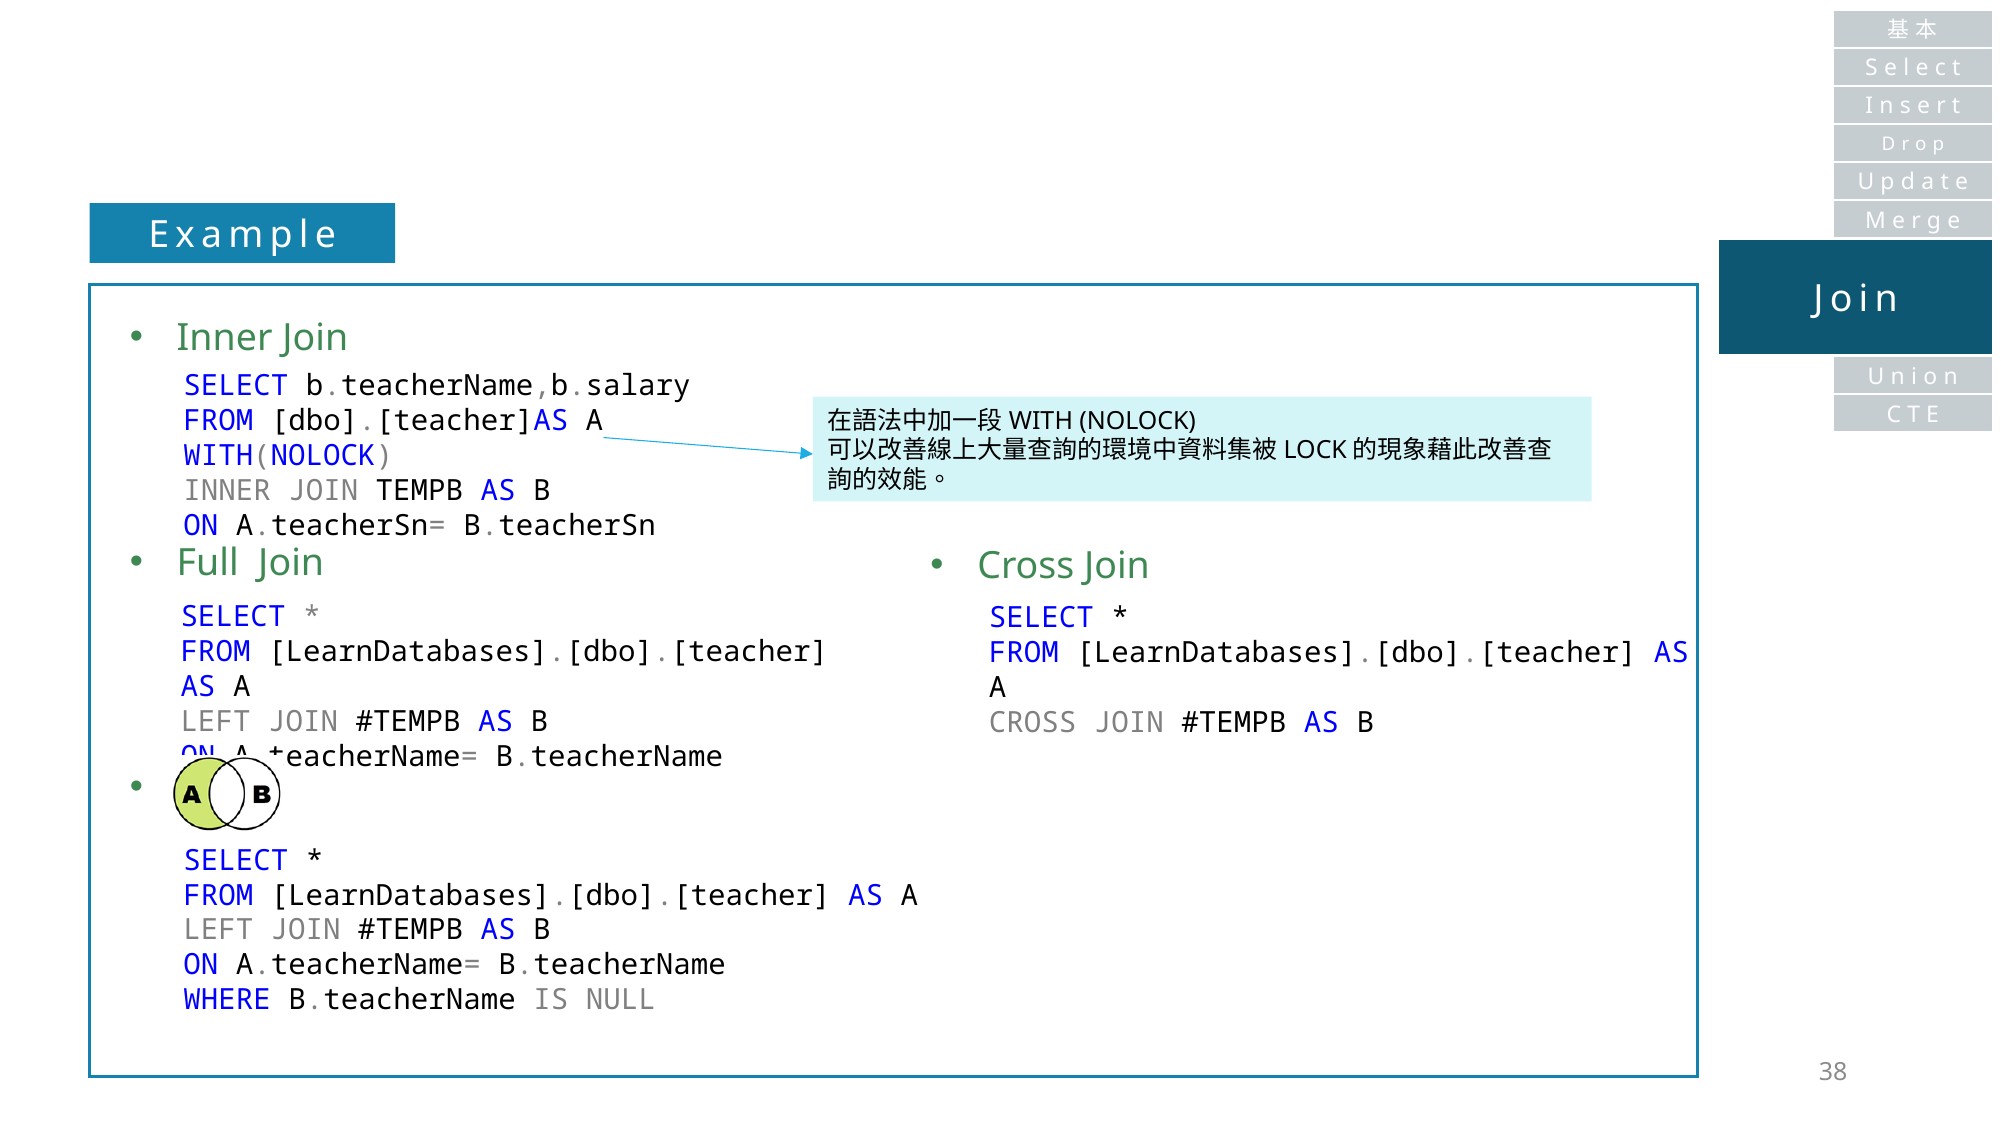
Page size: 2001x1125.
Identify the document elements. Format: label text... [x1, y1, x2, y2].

text_box Insert [1832, 85, 1994, 123]
slide_number 38 [1412, 1042, 1863, 1103]
text_box Cross Join [915, 533, 1166, 593]
text_box Update [1832, 161, 1994, 199]
text_box CTE [1832, 393, 1994, 433]
text_box Example [89, 203, 396, 263]
text_box 基本 [1832, 8, 1994, 47]
text_box SELECT * FROM [LearnDatabases].[dbo].[teacher] AS A LEFT JOIN #TEMPB AS B ON A.teacherName= B.teacherName WHERE B.teacherName IS NULL [168, 833, 1169, 1023]
text_box Select [1832, 47, 1994, 85]
text_box SELECT b.teacherName,b.salary FROM [dbo].[teacher]AS A WITH(NOLOCK) INNER JOIN TEMPB AS B ON A.teacherSn= B.teacherSn [168, 359, 813, 549]
text_box Union [1832, 355, 1994, 393]
text_box Drop [1832, 123, 1994, 161]
text_box Join [1717, 238, 1994, 356]
picture [168, 755, 283, 834]
text_box Merge [1832, 199, 1994, 239]
text_box SELECT * FROM [LearnDatabases].[dbo].[teacher] AS A LEFT JOIN #TEMPB AS B ON A.teacherName= B.teacherName [165, 590, 892, 780]
text_box [89, 284, 1699, 1078]
text_box SELECT * FROM [LearnDatabases].[dbo].[teacher] AS A CROSS JOIN #TEMPB AS B [974, 590, 1708, 746]
text_box 在語法中加一段WITH (NOLOCK) 可以改善線上大量查詢的環境中資料集被LOCK的現象藉此改善查詢的效能。 [812, 396, 1592, 502]
